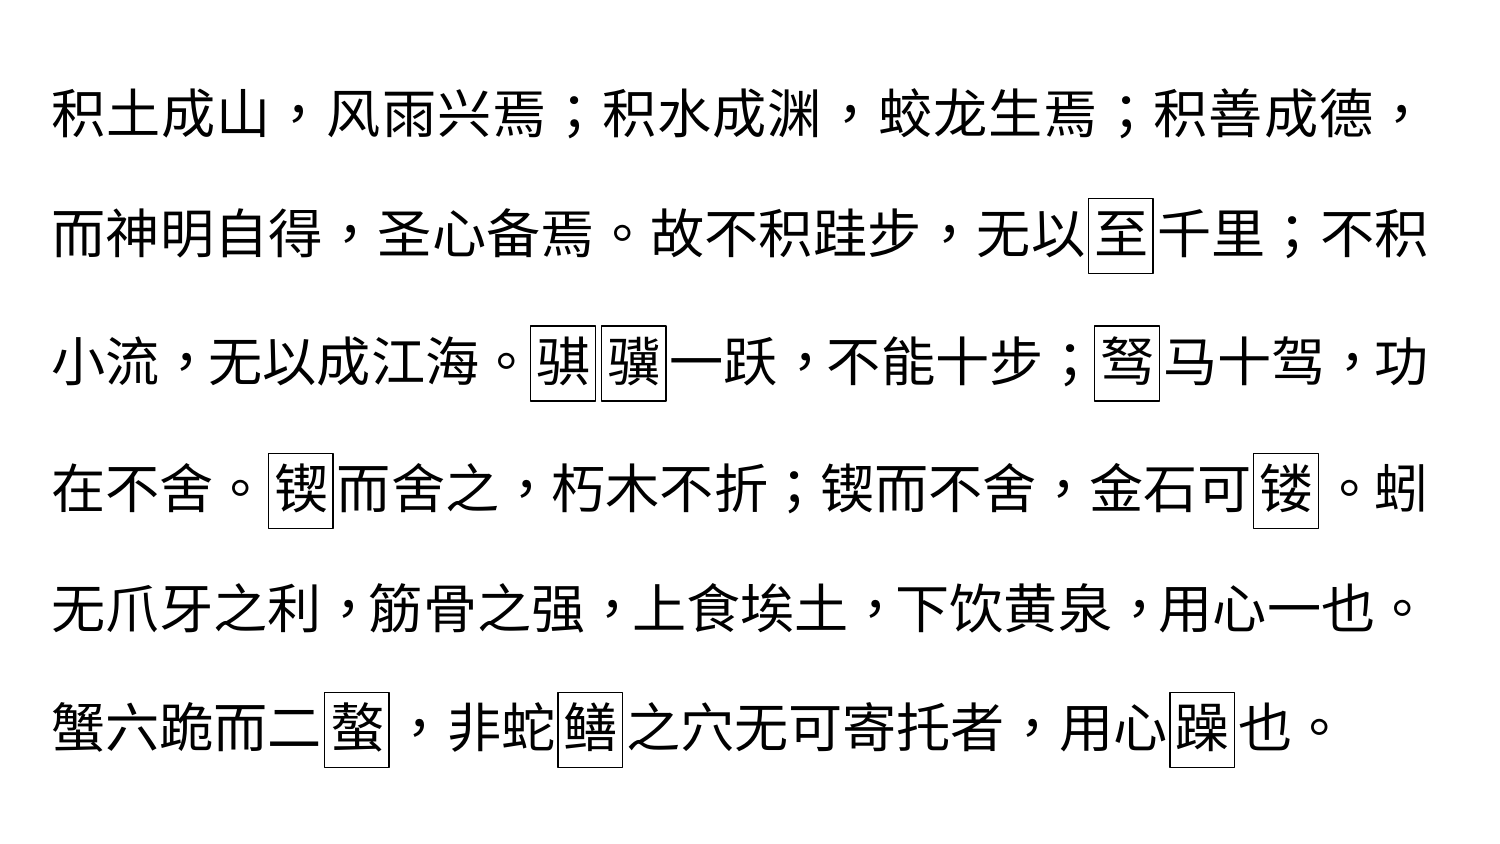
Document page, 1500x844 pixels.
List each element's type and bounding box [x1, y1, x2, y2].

text_box [51, 79, 1429, 814]
